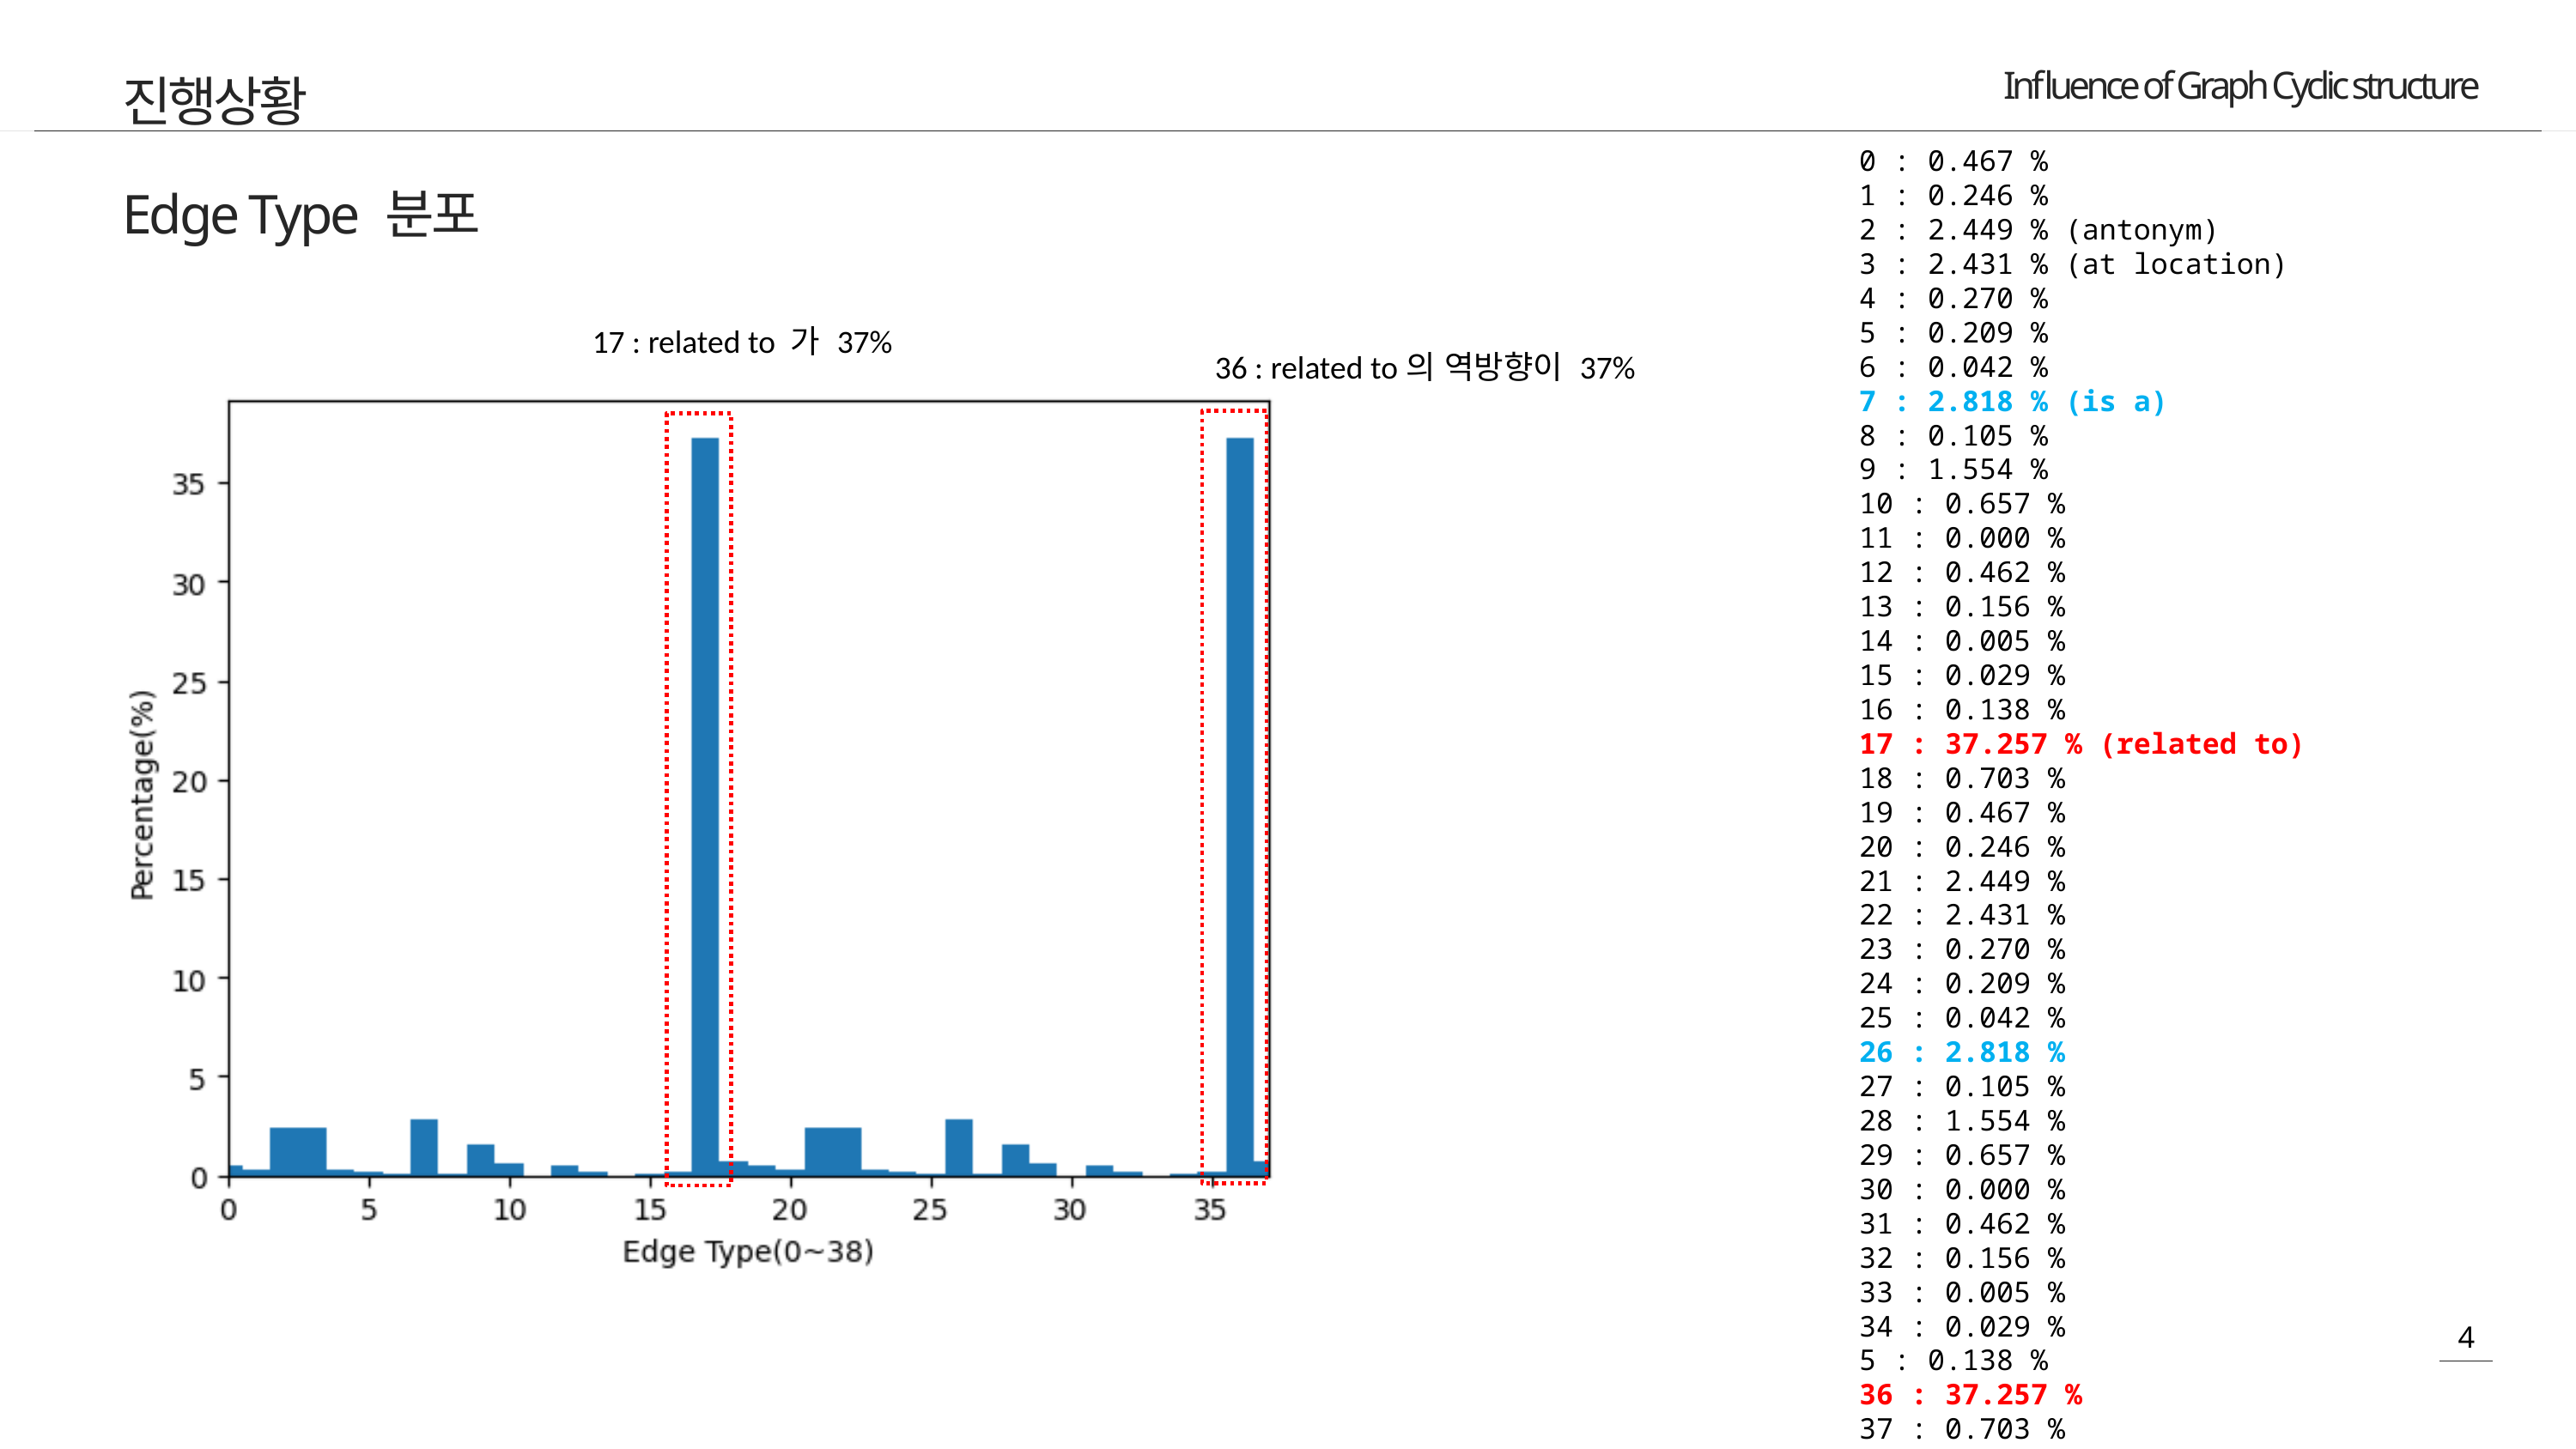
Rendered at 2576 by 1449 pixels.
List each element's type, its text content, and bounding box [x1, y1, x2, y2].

text_box 17 : related to 가 37% [580, 314, 1148, 367]
picture [109, 381, 1289, 1288]
text_box 36 : related to의 역방향이 37% [1202, 340, 1771, 392]
text_box 0 : 0.467 % 1 : 0.246 % 2 : 2.449 % (antonym) 3 : 2.431 % (at location) 4 : 0.270 % 5 : 0.209 % 6 : 0.042 % 7 : 2.818 % (is a) 8 : 0.105 % 9 : 1.554 % 10 : 0.657 % 11 : 0.000 % 12 : 0.462 % 13 : 0.156 % 14 : 0.005 % 15 : 0.029 % 16 : 0.138 % 17 : 37.257 % (related to) 18 : 0.703 % 19 : 0.467 % 20 : 0.246 % 21 : 2.449 % 22 : 2.431 % 23 : 0.270 % 24 : 0.209 % 25 : 0.042 % 26 : 2.818 % 27 : 0.105 % 28 : 1.554 % 29 : 0.657 % 30 : 0.000 % 31 : 0.462 % 32 : 0.156 % 33 : 0.005 % 34 : 0.029 % 5 : 0.138 % 36 : 37.257 % 37 : 0.703 % [1846, 136, 2340, 1449]
text_box Edge Type 분포 [109, 136, 1288, 269]
list 진행상황 [109, 24, 1288, 136]
